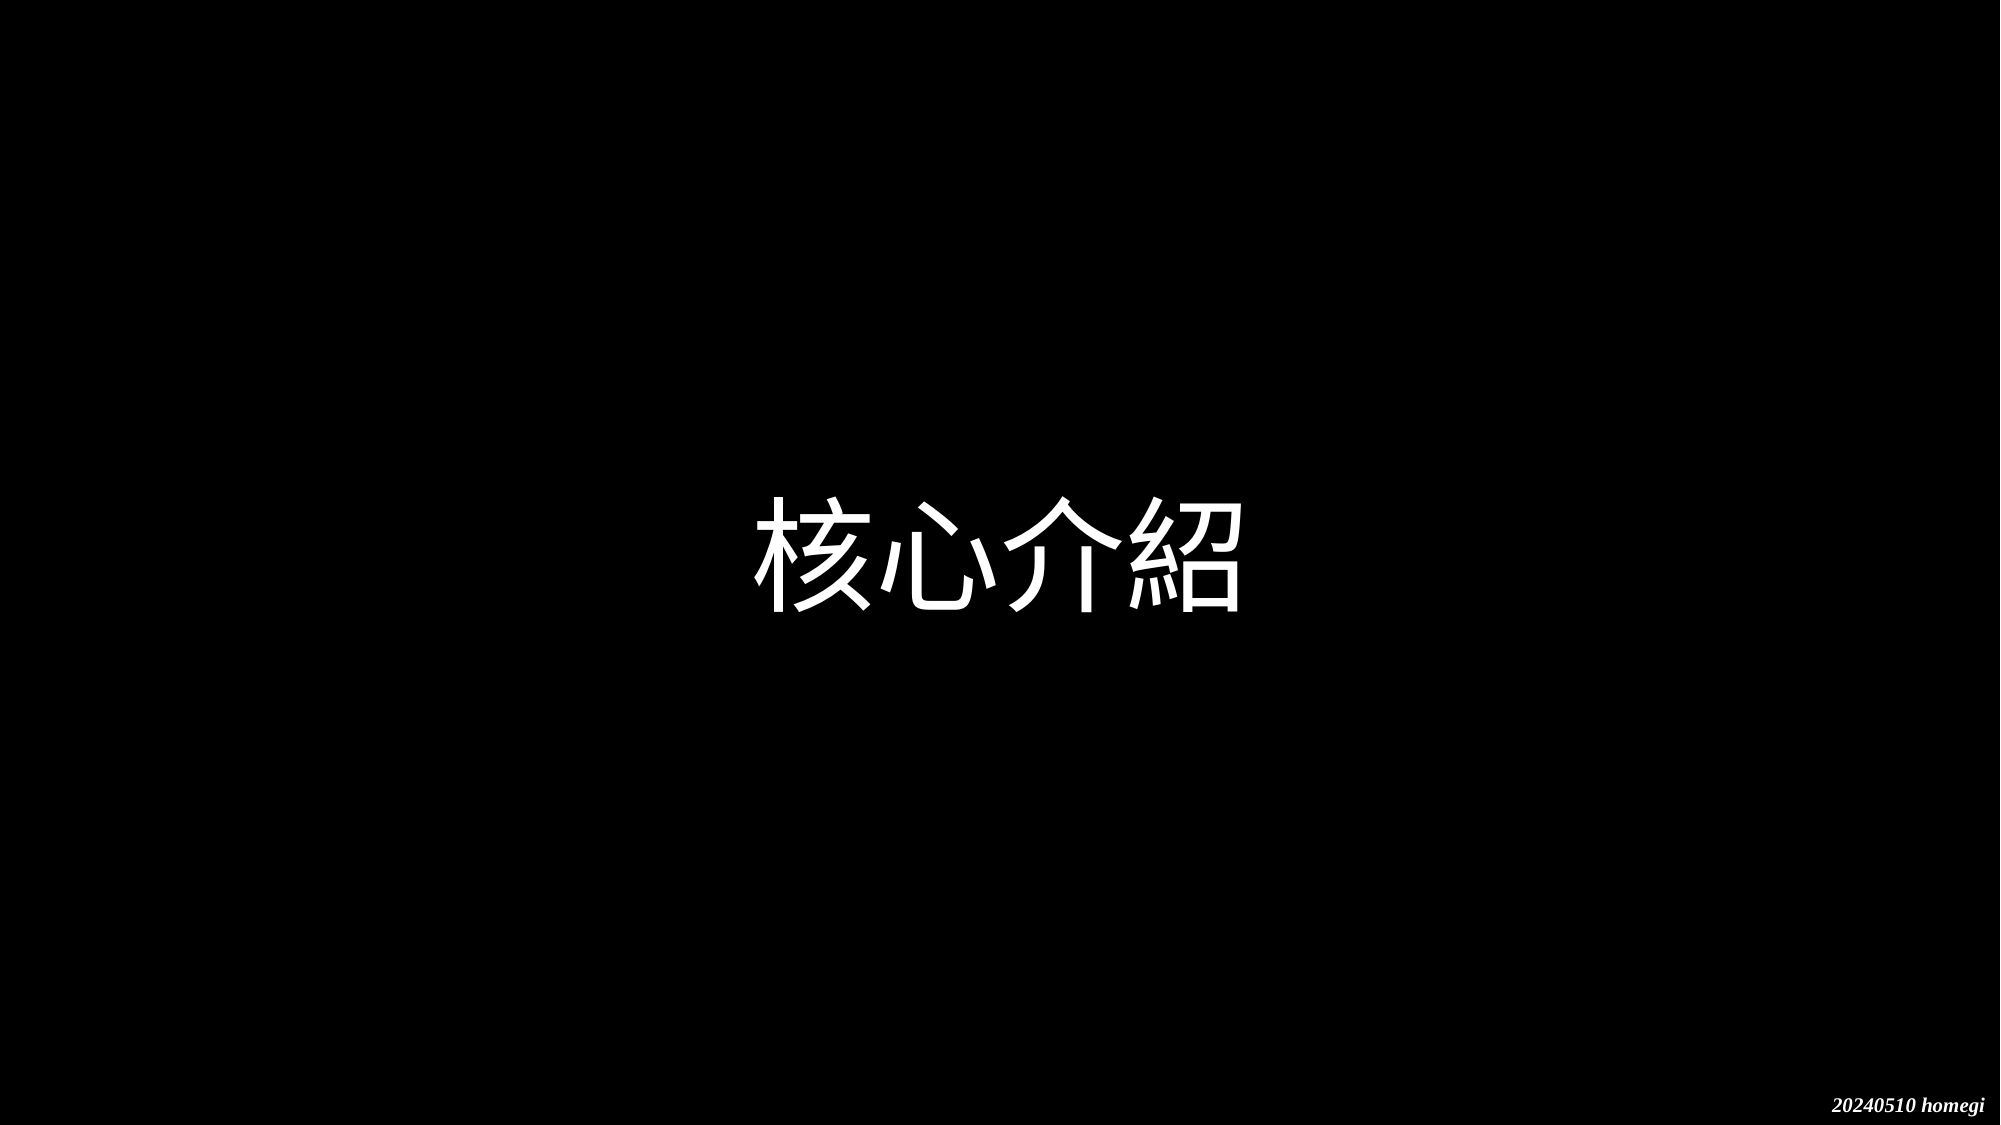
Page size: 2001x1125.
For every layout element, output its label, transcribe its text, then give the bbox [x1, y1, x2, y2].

title 核心介紹 [0, 366, 2000, 759]
text_box 20240510 homegi [1553, 1008, 2000, 1125]
